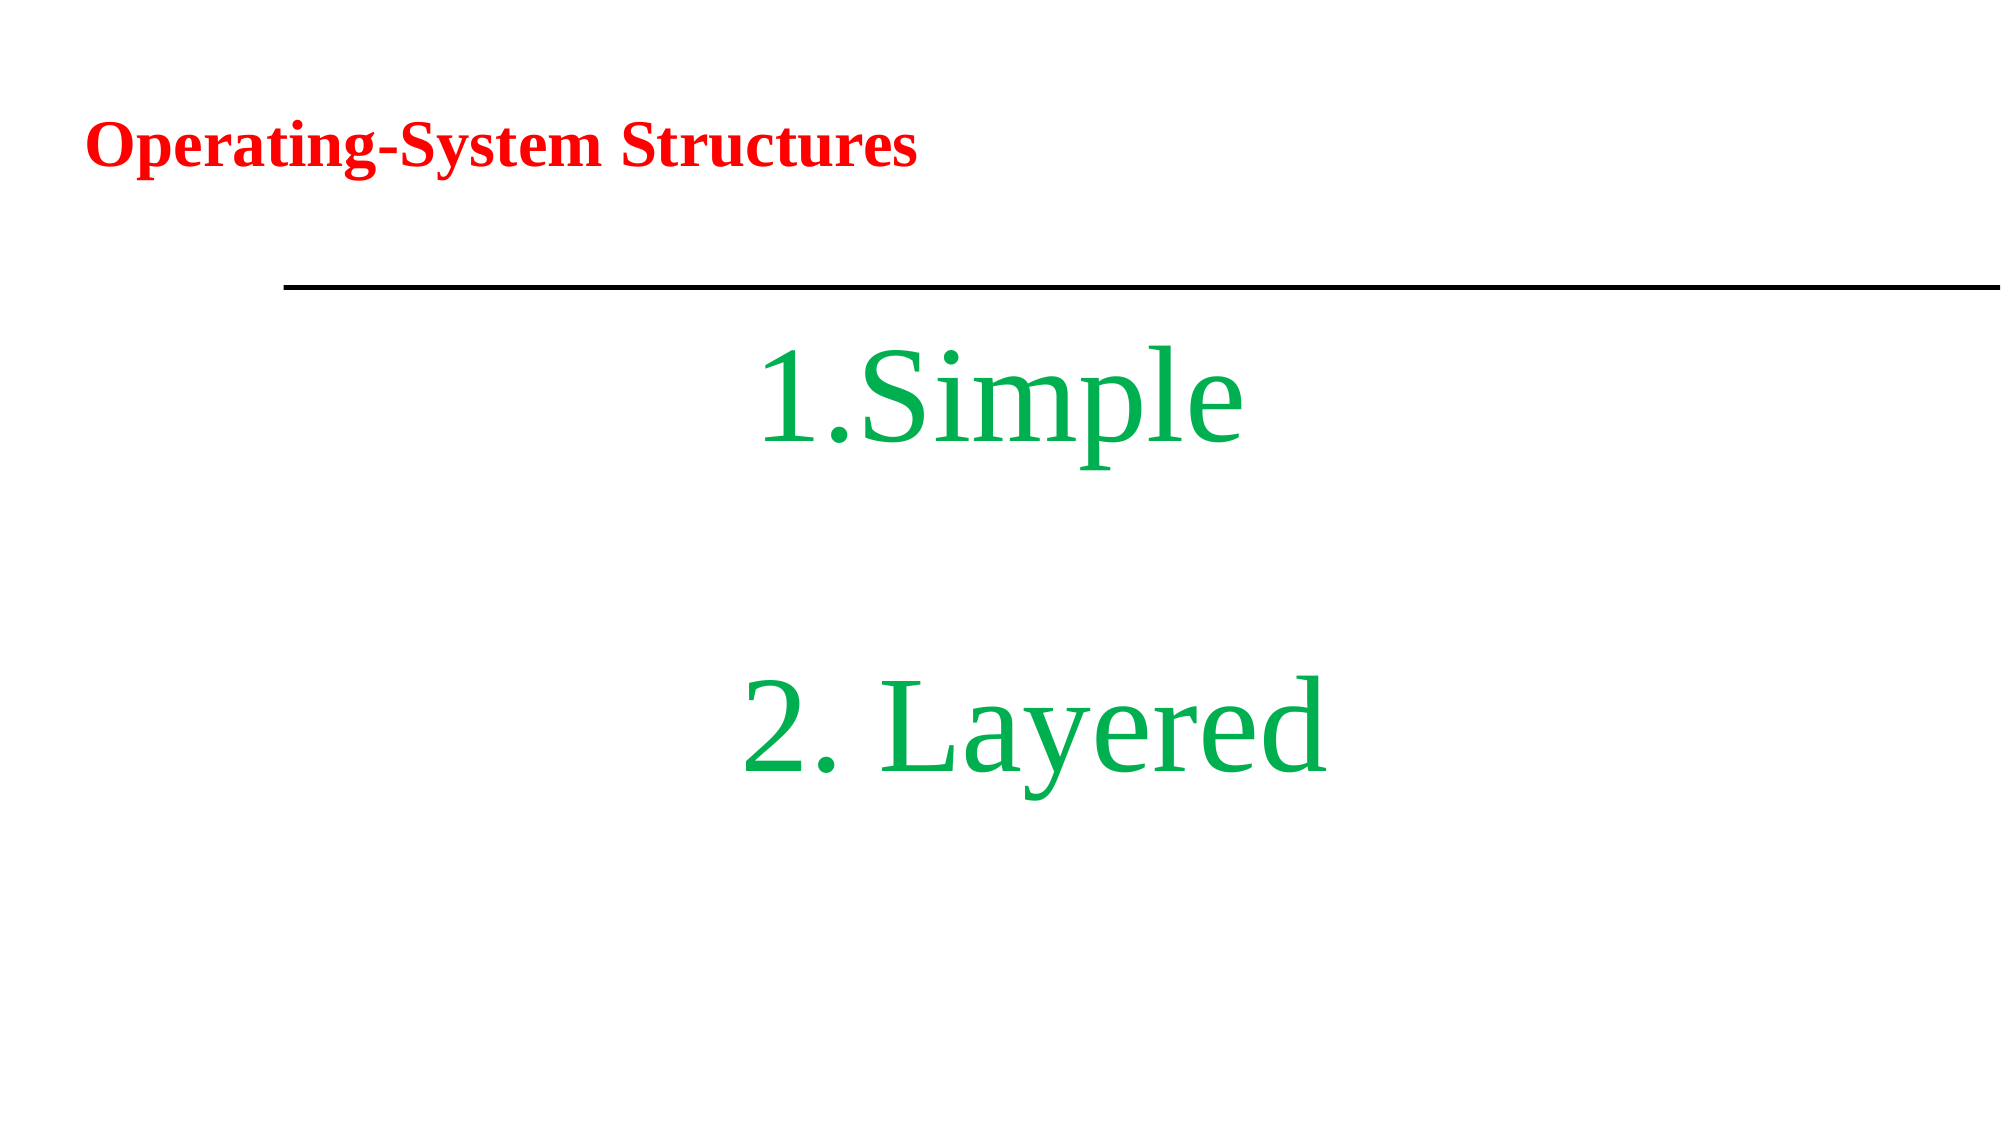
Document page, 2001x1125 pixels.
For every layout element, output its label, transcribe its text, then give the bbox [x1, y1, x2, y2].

title Operating-System Structures [84, 99, 1916, 181]
list Simple 2. Layered [61, 304, 1939, 804]
